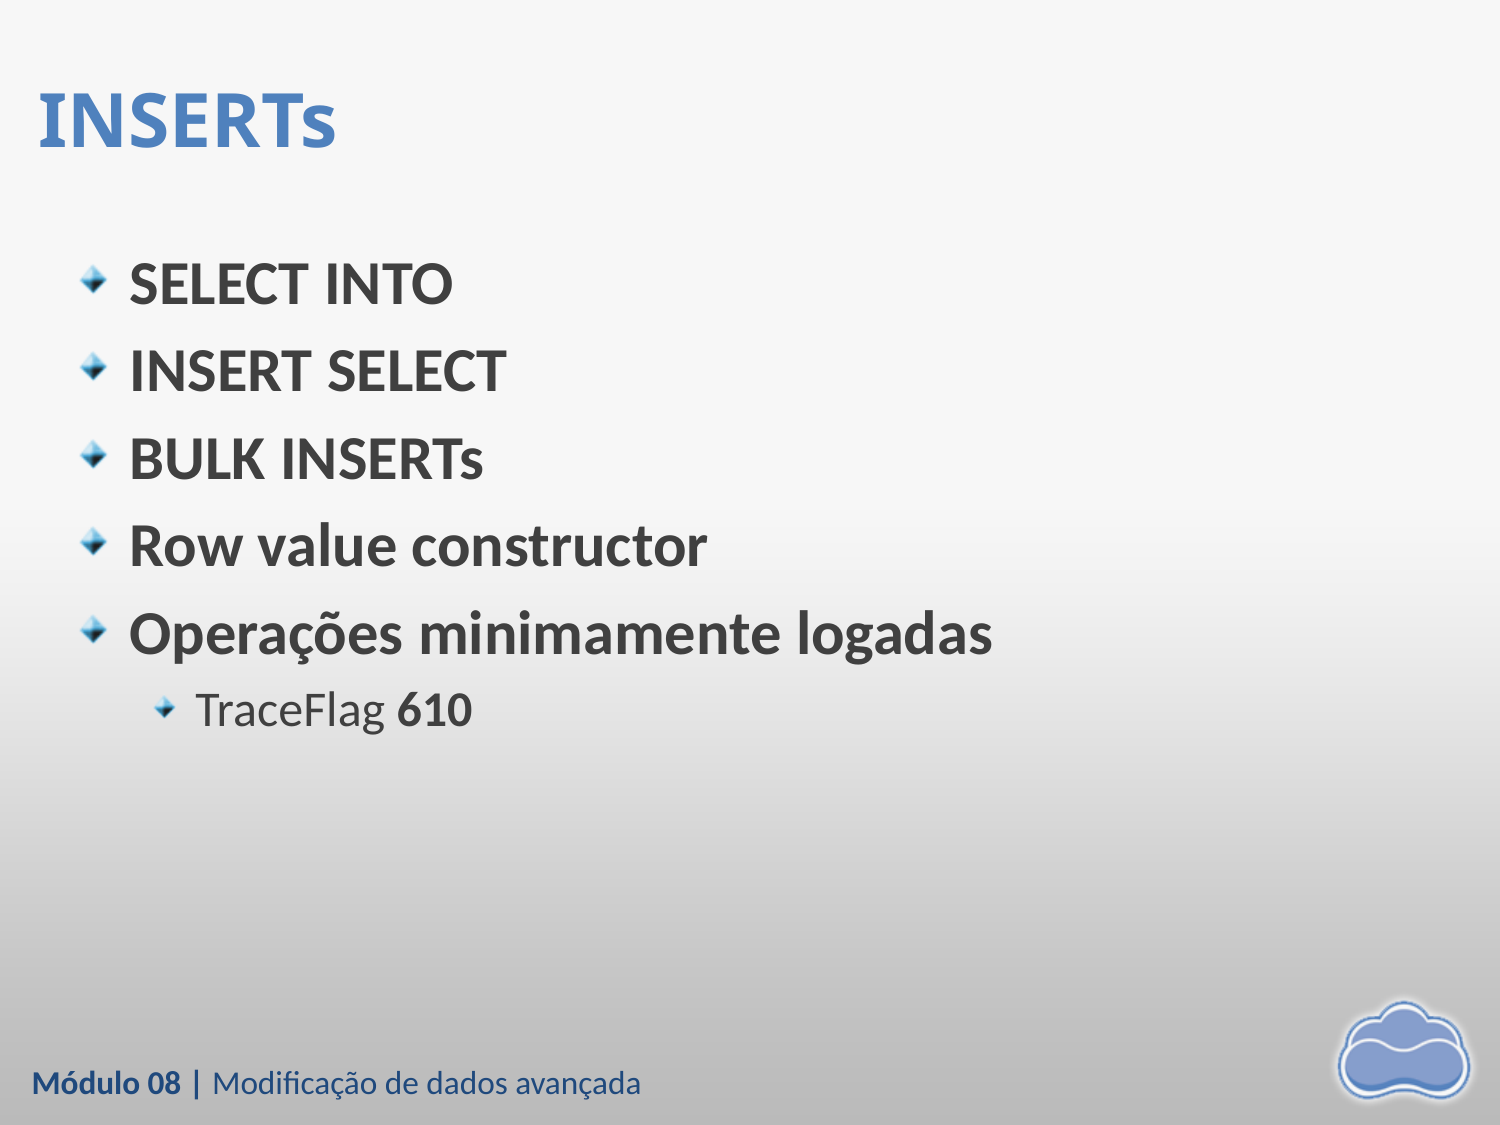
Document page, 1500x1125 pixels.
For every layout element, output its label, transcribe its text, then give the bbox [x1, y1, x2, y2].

title INSERTs [23, 58, 1500, 176]
picture [0, 0, 1500, 1125]
list SELECT INTO INSERT SELECT BULK INSERTs Row value constructor Operações minimamente logadas TraceFlag 610 [58, 234, 1430, 961]
